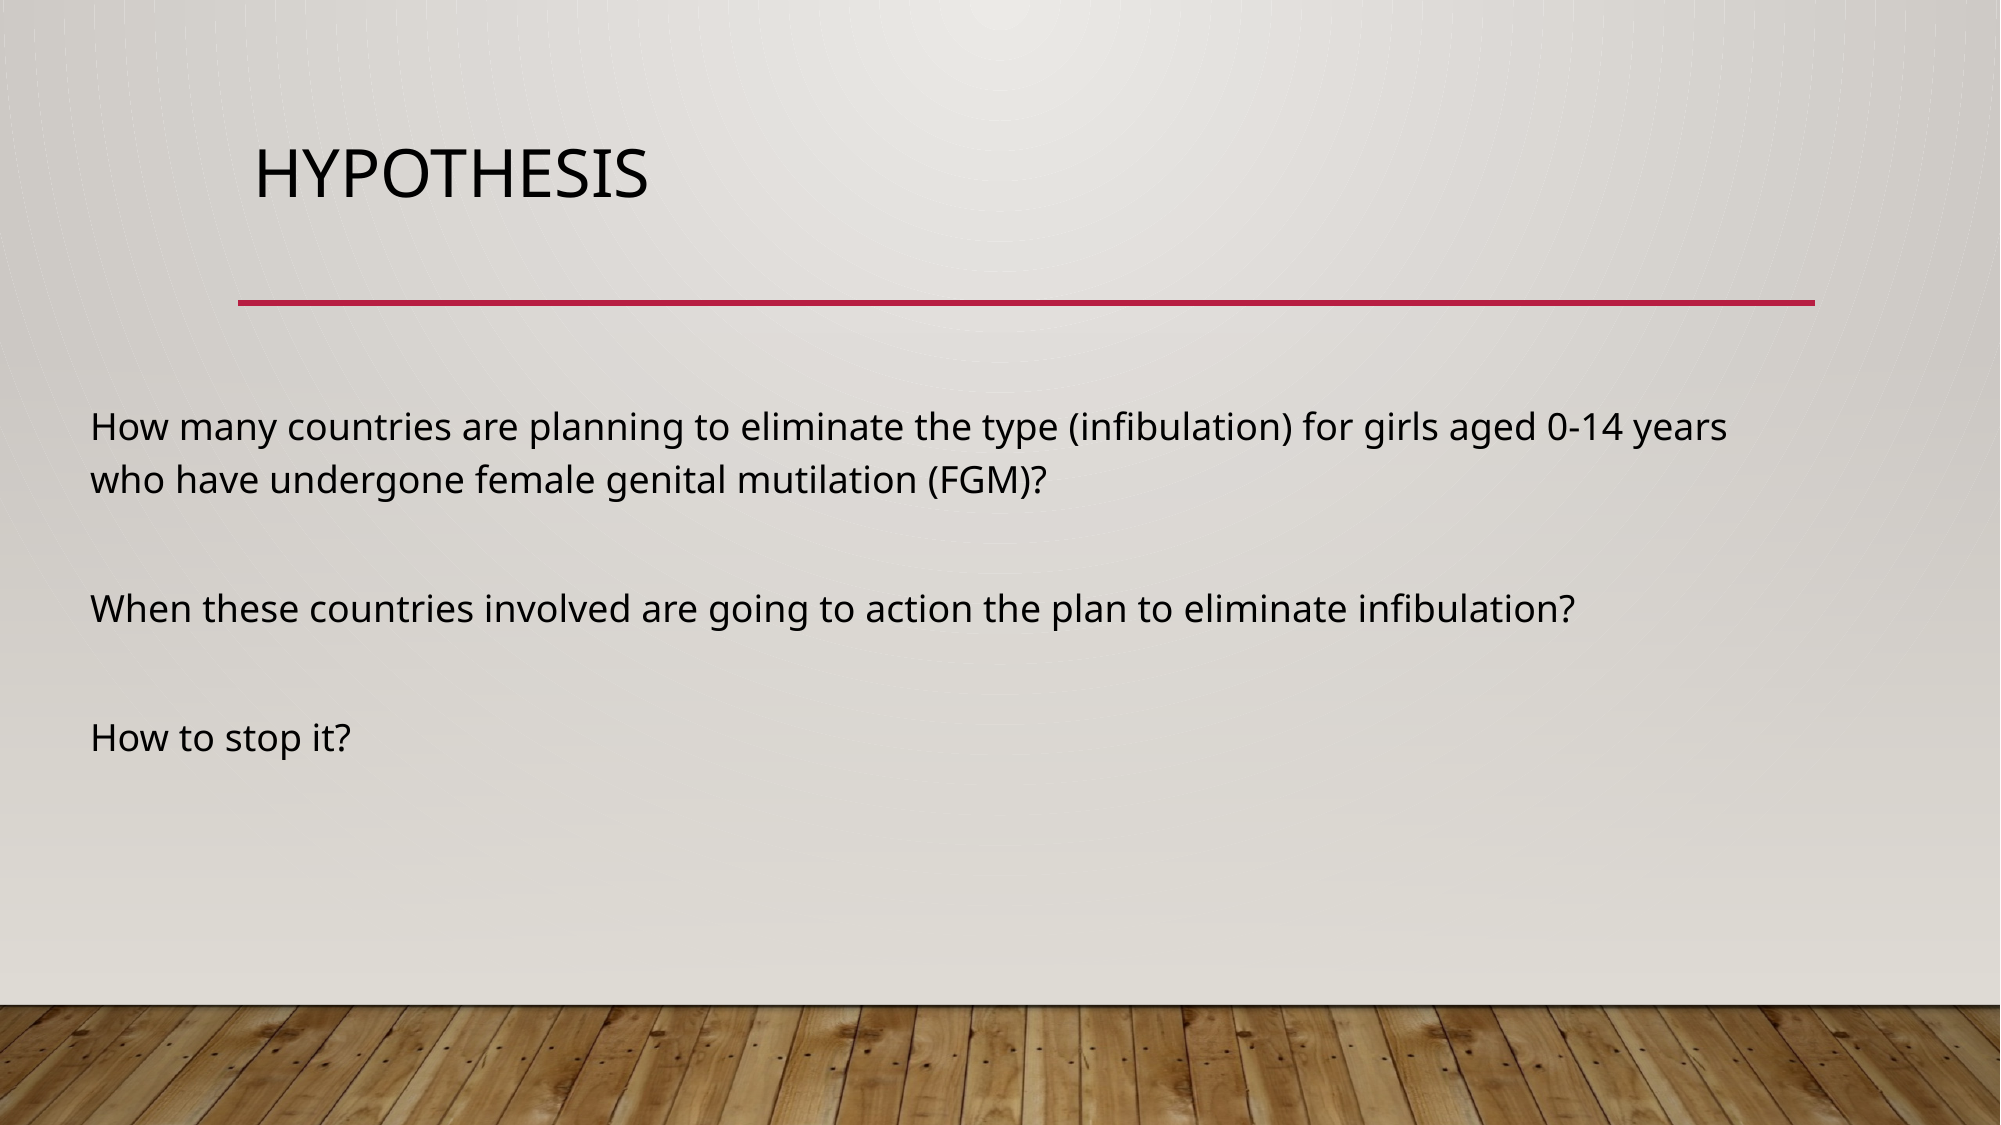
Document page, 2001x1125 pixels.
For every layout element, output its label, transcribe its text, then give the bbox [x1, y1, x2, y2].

picture [0, 1005, 2000, 1125]
list How many countries are planning to eliminate the type (infibulation) for girls aged 0-14 years who have undergone female genital mutilation (FGM)? When these countries involved are going to action the plan to eliminate infibulation? How to stop it? [0, 330, 1814, 795]
title Hypothesis [238, 131, 1814, 305]
